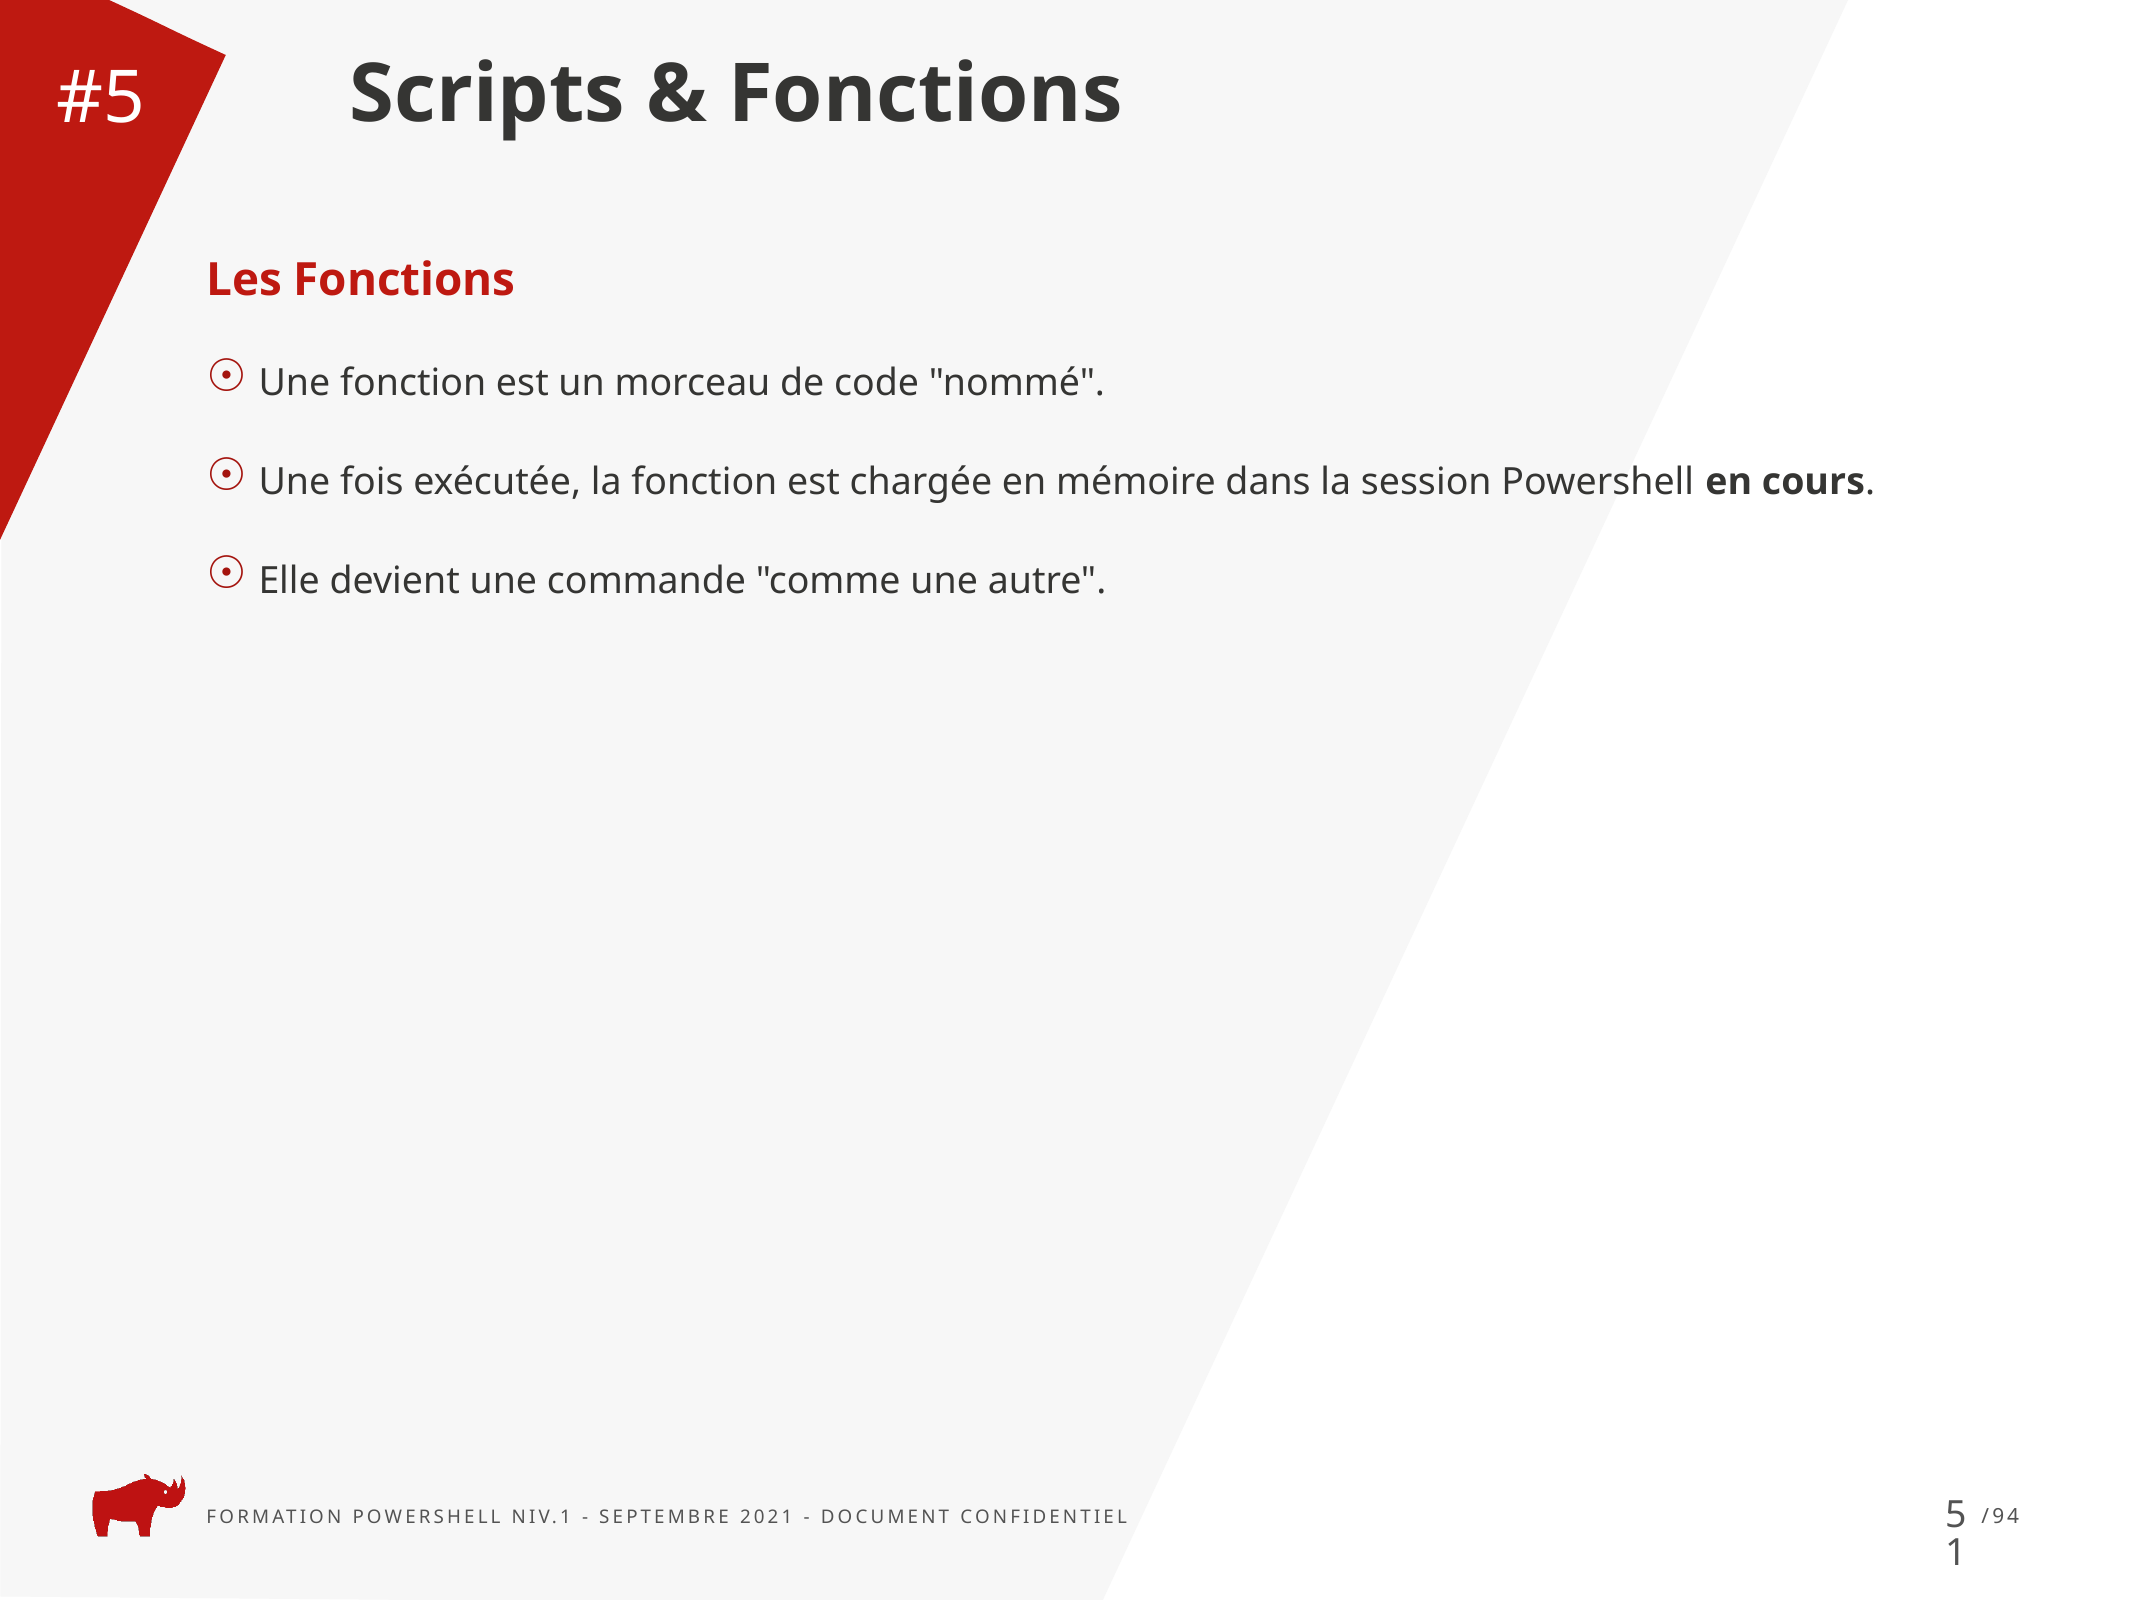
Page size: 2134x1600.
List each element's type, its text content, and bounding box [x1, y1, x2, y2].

text_box Les Fonctions Une fonction est un morceau de code "nommé". Une fois exécutée, la fonction est chargée en mémoire dans la session Powershell en cours. Elle devient une commande "comme une autre". [206, 249, 2088, 1379]
text_box #5 [47, 40, 154, 145]
slide_number 51 [1936, 1481, 1979, 1538]
title Scripts & Fonctions [340, 0, 2134, 147]
picture [44, 1440, 230, 1572]
